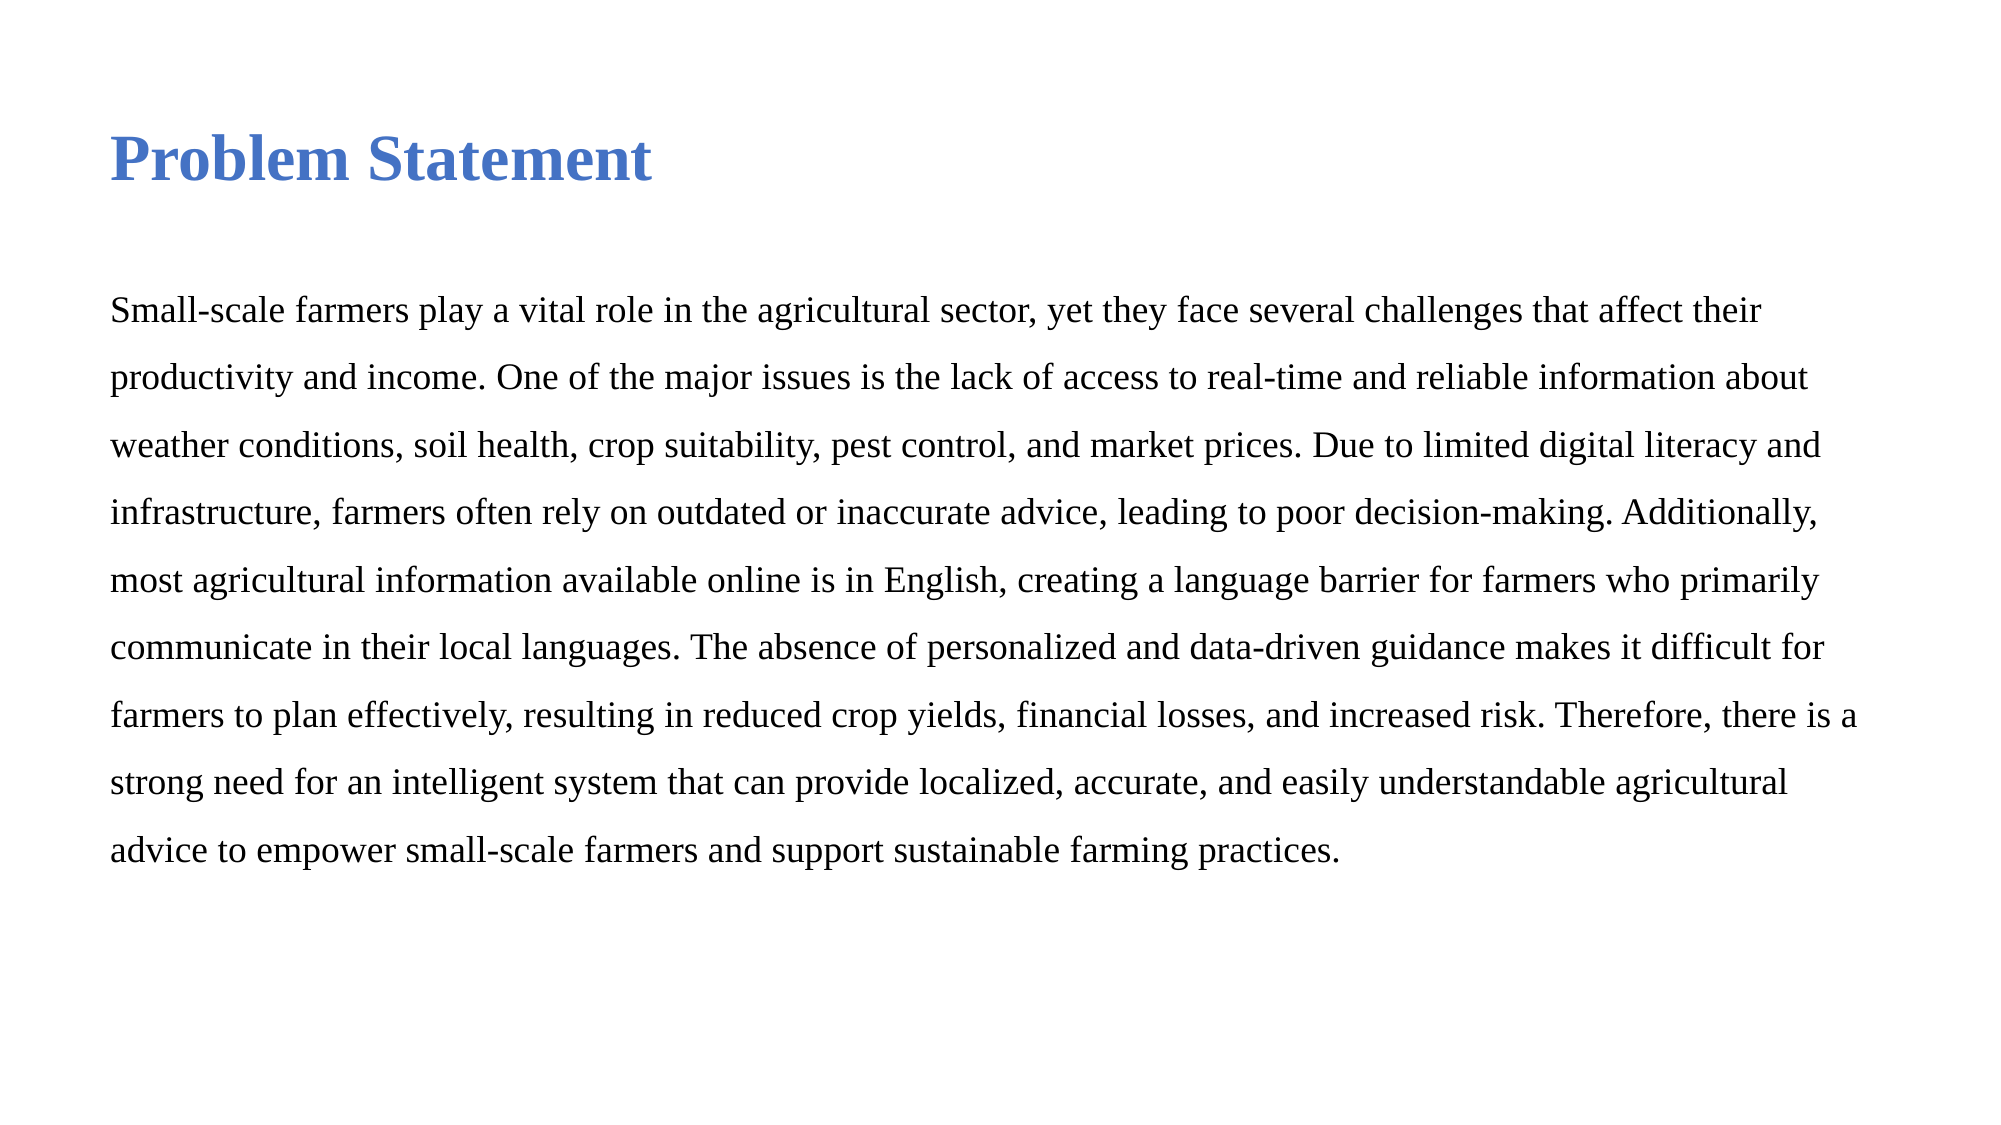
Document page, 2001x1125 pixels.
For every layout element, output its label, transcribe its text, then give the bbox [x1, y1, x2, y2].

text_box Small-scale farmers play a vital role in the agricultural sector, yet they face several challenges that affect their productivity and income. One of the major issues is the lack of access to real-time and reliable information about weather conditions, soil health, crop suitability, pest control, and market prices. Due to limited digital literacy and infrastructure, farmers often rely on outdated or inaccurate advice, leading to poor decision-making. Additionally, most agricultural information available online is in English, creating a language barrier for farmers who primarily communicate in their local languages. The absence of personalized and data-driven guidance makes it difficult for farmers to plan effectively, resulting in reduced crop yields, financial losses, and increased risk. Therefore, there is a strong need for an intelligent system that can provide localized, accurate, and easily understandable agricultural advice to empower small-scale farmers and support sustainable farming practices. [95, 254, 1905, 982]
title Problem Statement [95, 115, 1905, 203]
